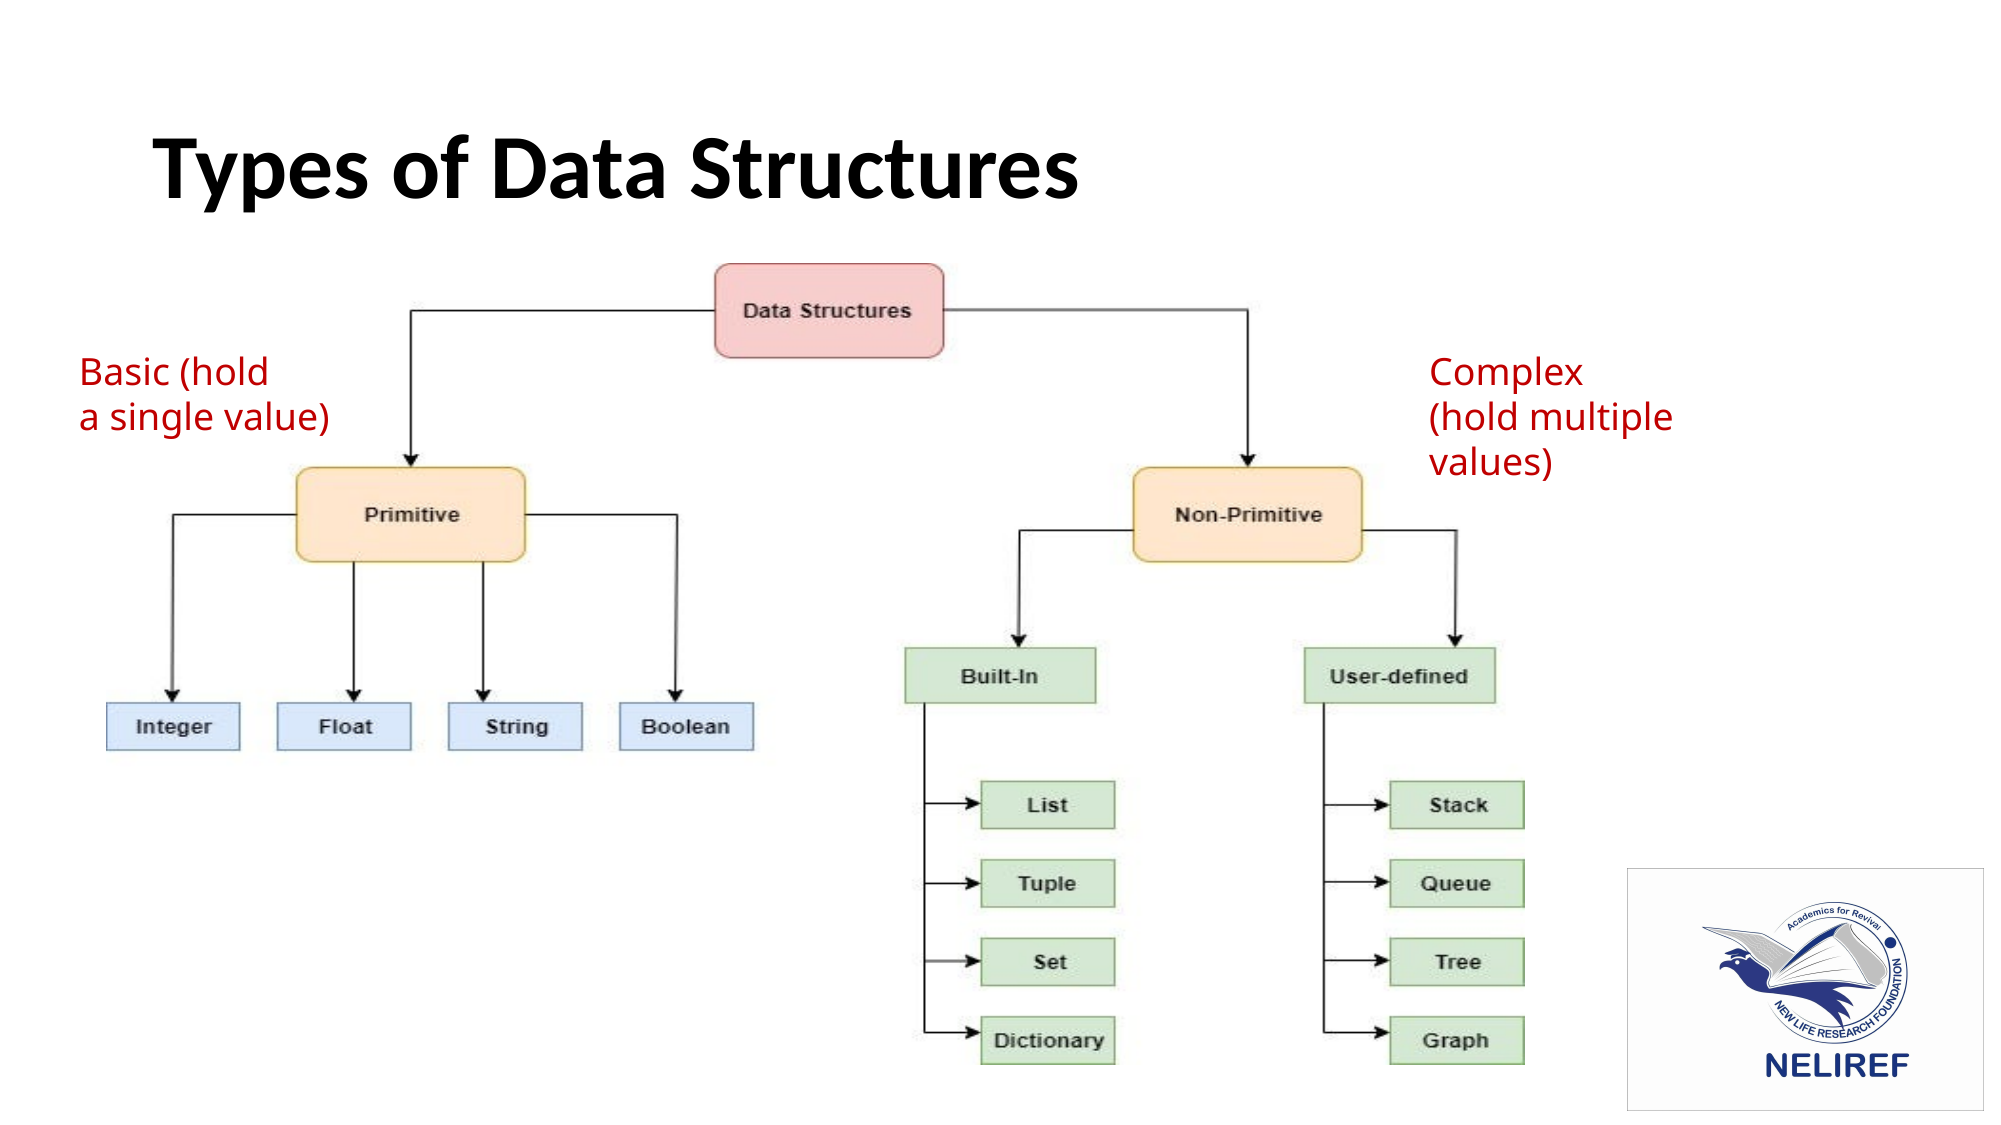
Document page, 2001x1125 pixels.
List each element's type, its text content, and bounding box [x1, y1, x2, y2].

text_box Basic (hold a single value) [64, 340, 105, 446]
picture [105, 262, 1526, 1066]
picture [1627, 868, 1984, 1112]
title Types of Data Structures [137, 59, 1863, 278]
text_box Complex (hold multiple values) [1526, 340, 1752, 491]
